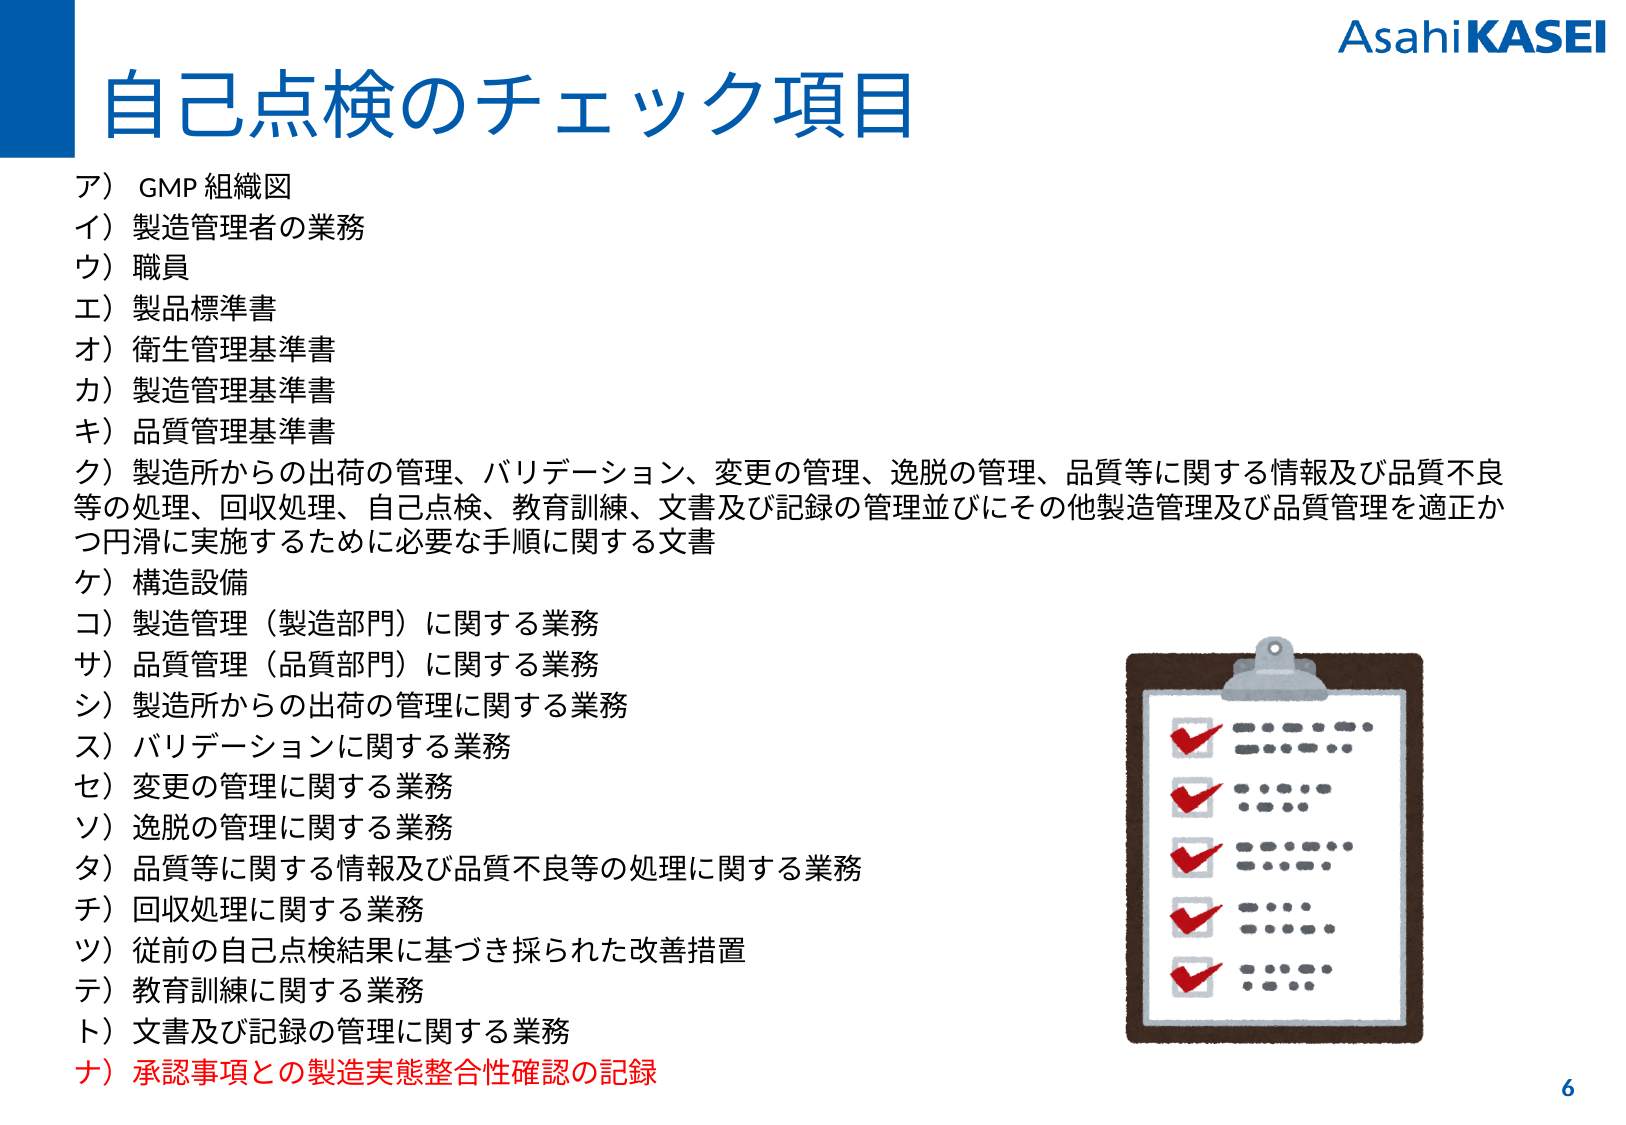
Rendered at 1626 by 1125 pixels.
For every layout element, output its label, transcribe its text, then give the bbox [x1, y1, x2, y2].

list ア）GMP組織図 イ）製造管理者の業務 ウ）職員 エ）製品標準書 オ）衛生管理基準書 カ）製造管理基準書 キ）品質管理基準書 ク）製造所からの出荷の管理、バリデーション、変更の管理、逸脱の管理、品質等に関する情報及び品質不良等の処理、回収処理、自己点検、教育訓練、文書及び記録の管理並びにその他製造管理及び品質管理を適正かつ円滑に実施するために必要な手順に関する文書 ケ）構造設備 コ）製造管理（製造部門）に関する業務 サ）品質管理（品質部門）に関する業務 シ）製造所からの出荷の管理に関する業務 ス）バリデーションに関する業務 セ）変更の管理に関する業務 ソ）逸脱の管理に関する業務 タ）品質等に関する情報及び品質不良等の処理に関する業務 チ）回収処理に関する業務 ツ）従前の自己点検結果に基づき採られた改善措置 テ）教育訓練に関する業務 ト）文書及び記録の管理に関する業務 ナ）承認事項との製造実態整合性確認の記録 [58, 160, 1522, 1125]
title 自己点検のチェック項目 [81, 38, 1544, 155]
picture [1119, 629, 1431, 1052]
picture [0, 0, 1625, 1125]
